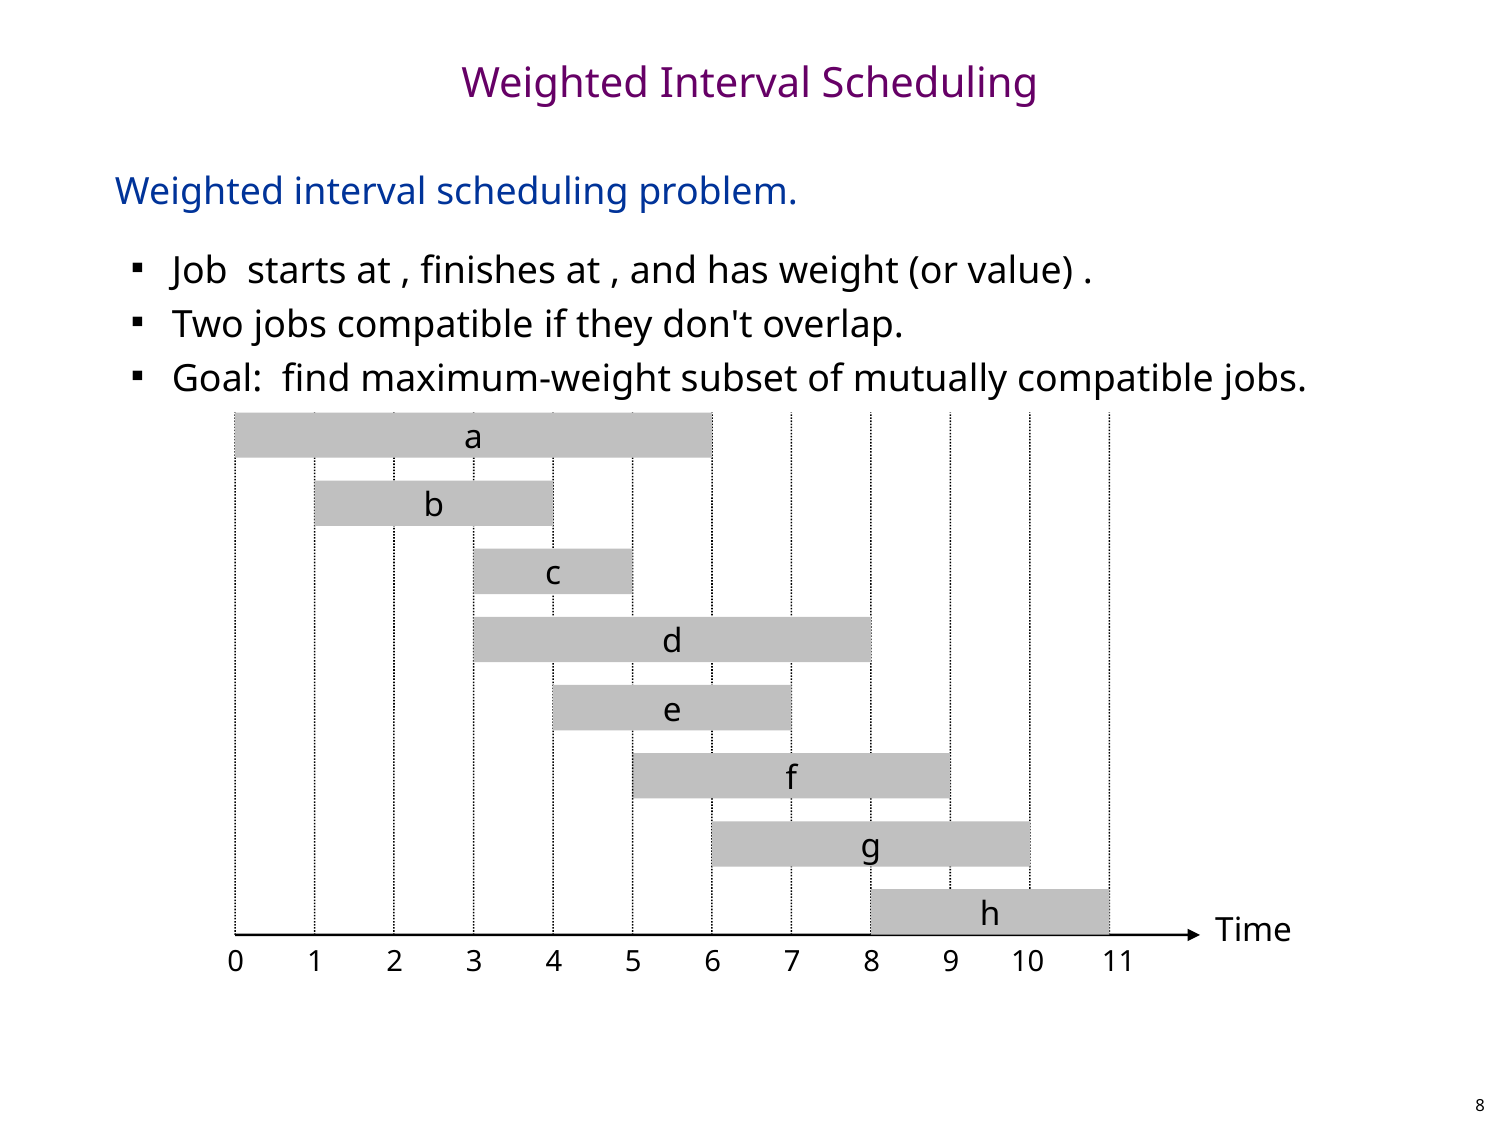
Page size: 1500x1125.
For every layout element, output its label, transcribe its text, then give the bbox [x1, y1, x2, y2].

text_box a [235, 412, 712, 458]
text_box f [632, 753, 951, 799]
text_box 6 [689, 934, 758, 985]
slide_number 8 [1187, 1087, 1500, 1125]
text_box 9 [927, 935, 995, 985]
text_box c [473, 548, 633, 595]
title Weighted Interval Scheduling [0, 50, 1500, 125]
text_box 10 [995, 935, 1064, 985]
text_box [632, 948, 894, 1004]
text_box 5 [609, 934, 678, 985]
text_box b [314, 480, 554, 526]
text_box e [553, 684, 792, 731]
text_box 3 [450, 934, 519, 985]
text_box 4 [530, 934, 599, 985]
text_box g [711, 821, 1030, 867]
text_box h [870, 889, 1110, 935]
text_box Time [1200, 900, 1325, 956]
text_box [1155, 928, 1200, 942]
text_box 2 [371, 934, 440, 985]
text_box 11 [1086, 934, 1155, 985]
text_box 0 [212, 934, 281, 985]
text_box 7 [768, 934, 837, 985]
text_box 8 [848, 934, 917, 985]
text_box 1 [291, 934, 361, 985]
text_box d [473, 616, 871, 663]
